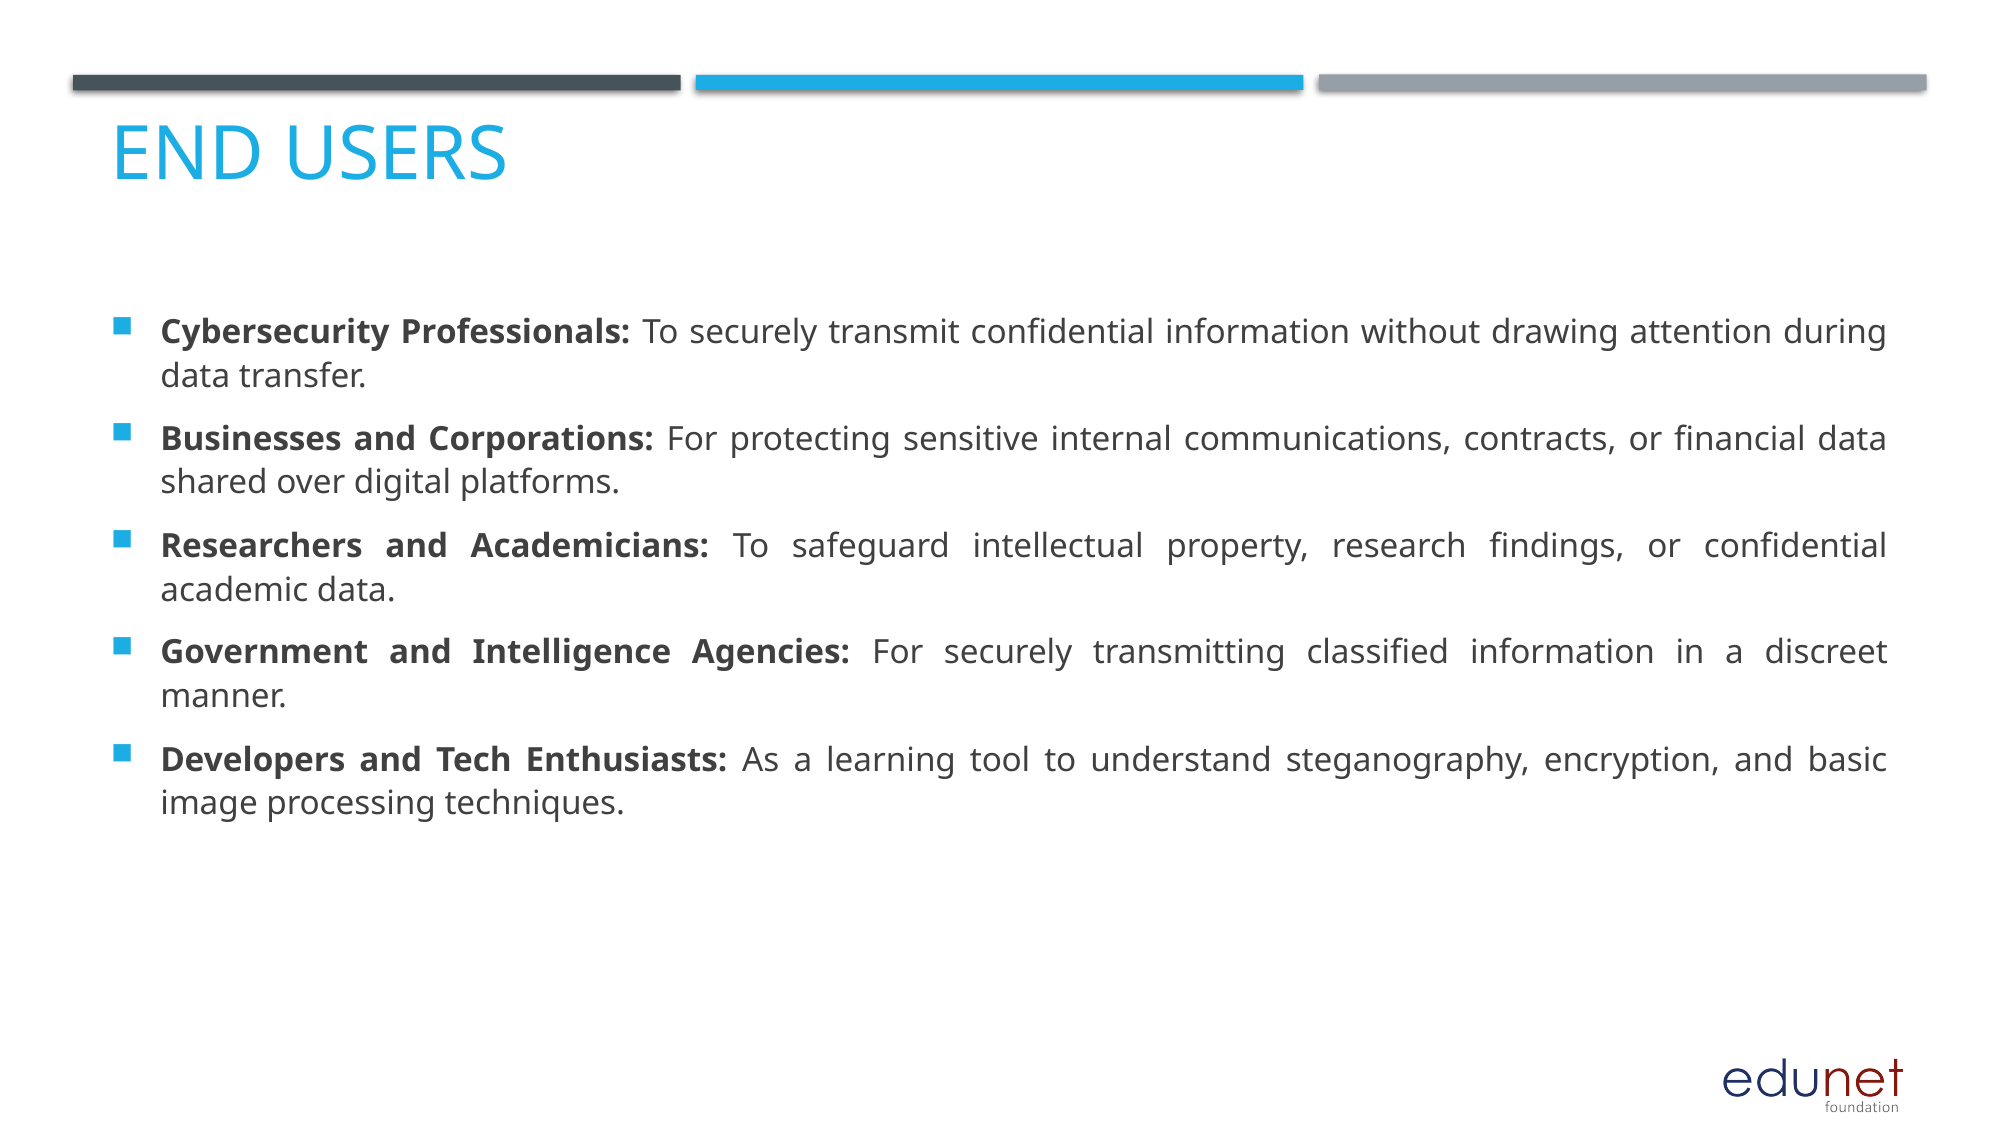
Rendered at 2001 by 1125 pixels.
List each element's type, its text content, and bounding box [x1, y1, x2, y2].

title End users [95, 115, 1905, 203]
picture [1719, 1056, 1905, 1116]
list Cybersecurity Professionals: To securely transmit confidential information without drawing attention during data transfer. Businesses and Corporations: For protecting sensitive internal communications, contracts, or financial data shared over digital platforms. Researchers and Academicians: To safeguard intellectual property, research findings, or confidential academic data. Government and Intelligence Agencies: For securely transmitting classified information in a discreet manner. Developers and Tech Enthusiasts: As a learning tool to understand steganography, encryption, and basic image processing techniques. [95, 213, 1905, 981]
